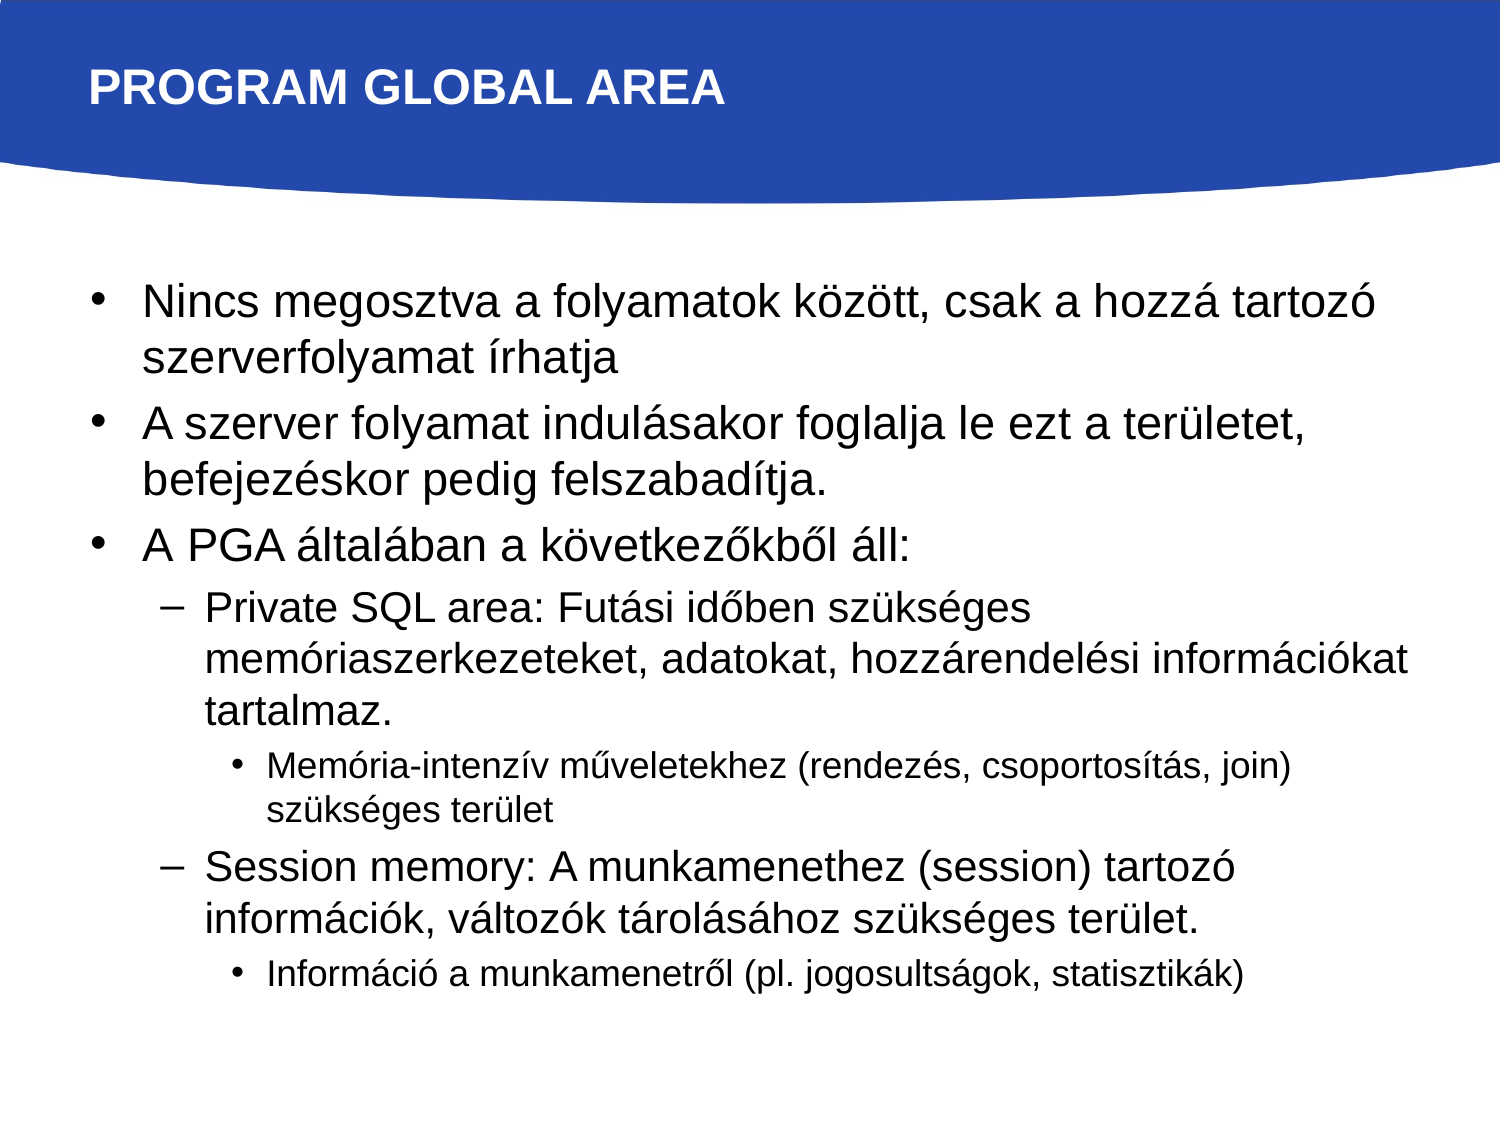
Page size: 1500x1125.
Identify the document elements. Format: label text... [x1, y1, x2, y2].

title Program Global Area [73, 7, 845, 161]
list Nincs megosztva a folyamatok között, csak a hozzá tartozó szerverfolyamat írhatja A szerver folyamat indulásakor foglalja le ezt a területet, befejezéskor pedig felszabadítja. A PGA általában a következőkből áll: Private SQL area: Futási időben szükséges memóriaszerkezeteket, adatokat, hozzárendelési információkat tartalmaz. Memória-intenzív műveletekhez (rendezés, csoportosítás, join) szükséges terület Session memory: A munkamenethez (session) tartozó információk, változók tárolásához szükséges terület. Információ a munkamenetről (pl. jogosultságok, statisztikák) [75, 262, 1425, 1005]
picture [0, 0, 1500, 1125]
